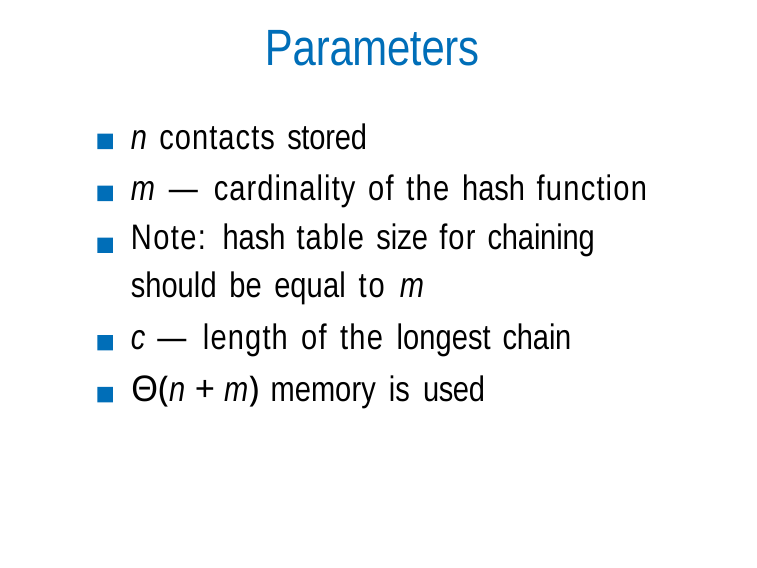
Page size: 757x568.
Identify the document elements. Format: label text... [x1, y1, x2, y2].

text_box n contacts stored m — cardinality of the hash function Note: hash table size for chaining should be equal to m c — length of the longest chain Θ(n + m) memory is used [128, 102, 654, 409]
text_box [97, 185, 113, 202]
text_box [97, 335, 113, 351]
text_box [97, 133, 113, 150]
text_box [97, 237, 113, 253]
title Parameters [33, 12, 724, 110]
text_box [97, 386, 113, 403]
